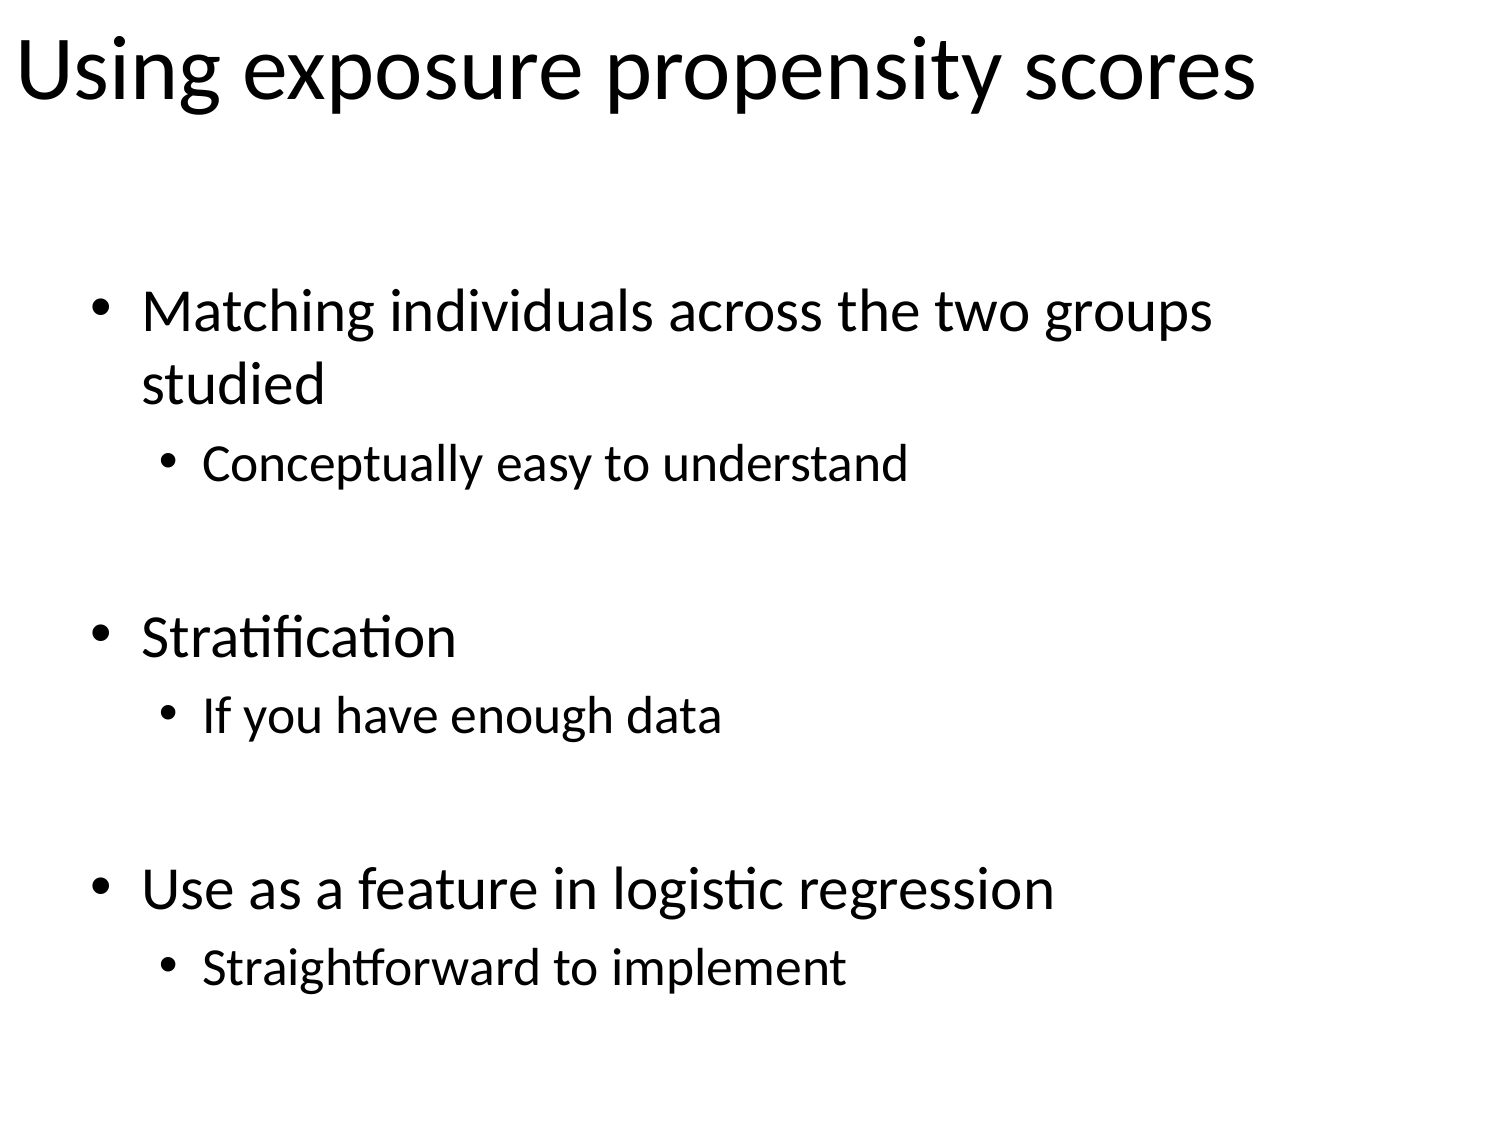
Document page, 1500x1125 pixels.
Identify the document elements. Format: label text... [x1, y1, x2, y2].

list Matching individuals across the two groups studied Conceptually easy to understand Stratification If you have enough data Use as a feature in logistic regression Straightforward to implement [75, 262, 1425, 1005]
title Using exposure propensity scores [0, 0, 1425, 188]
